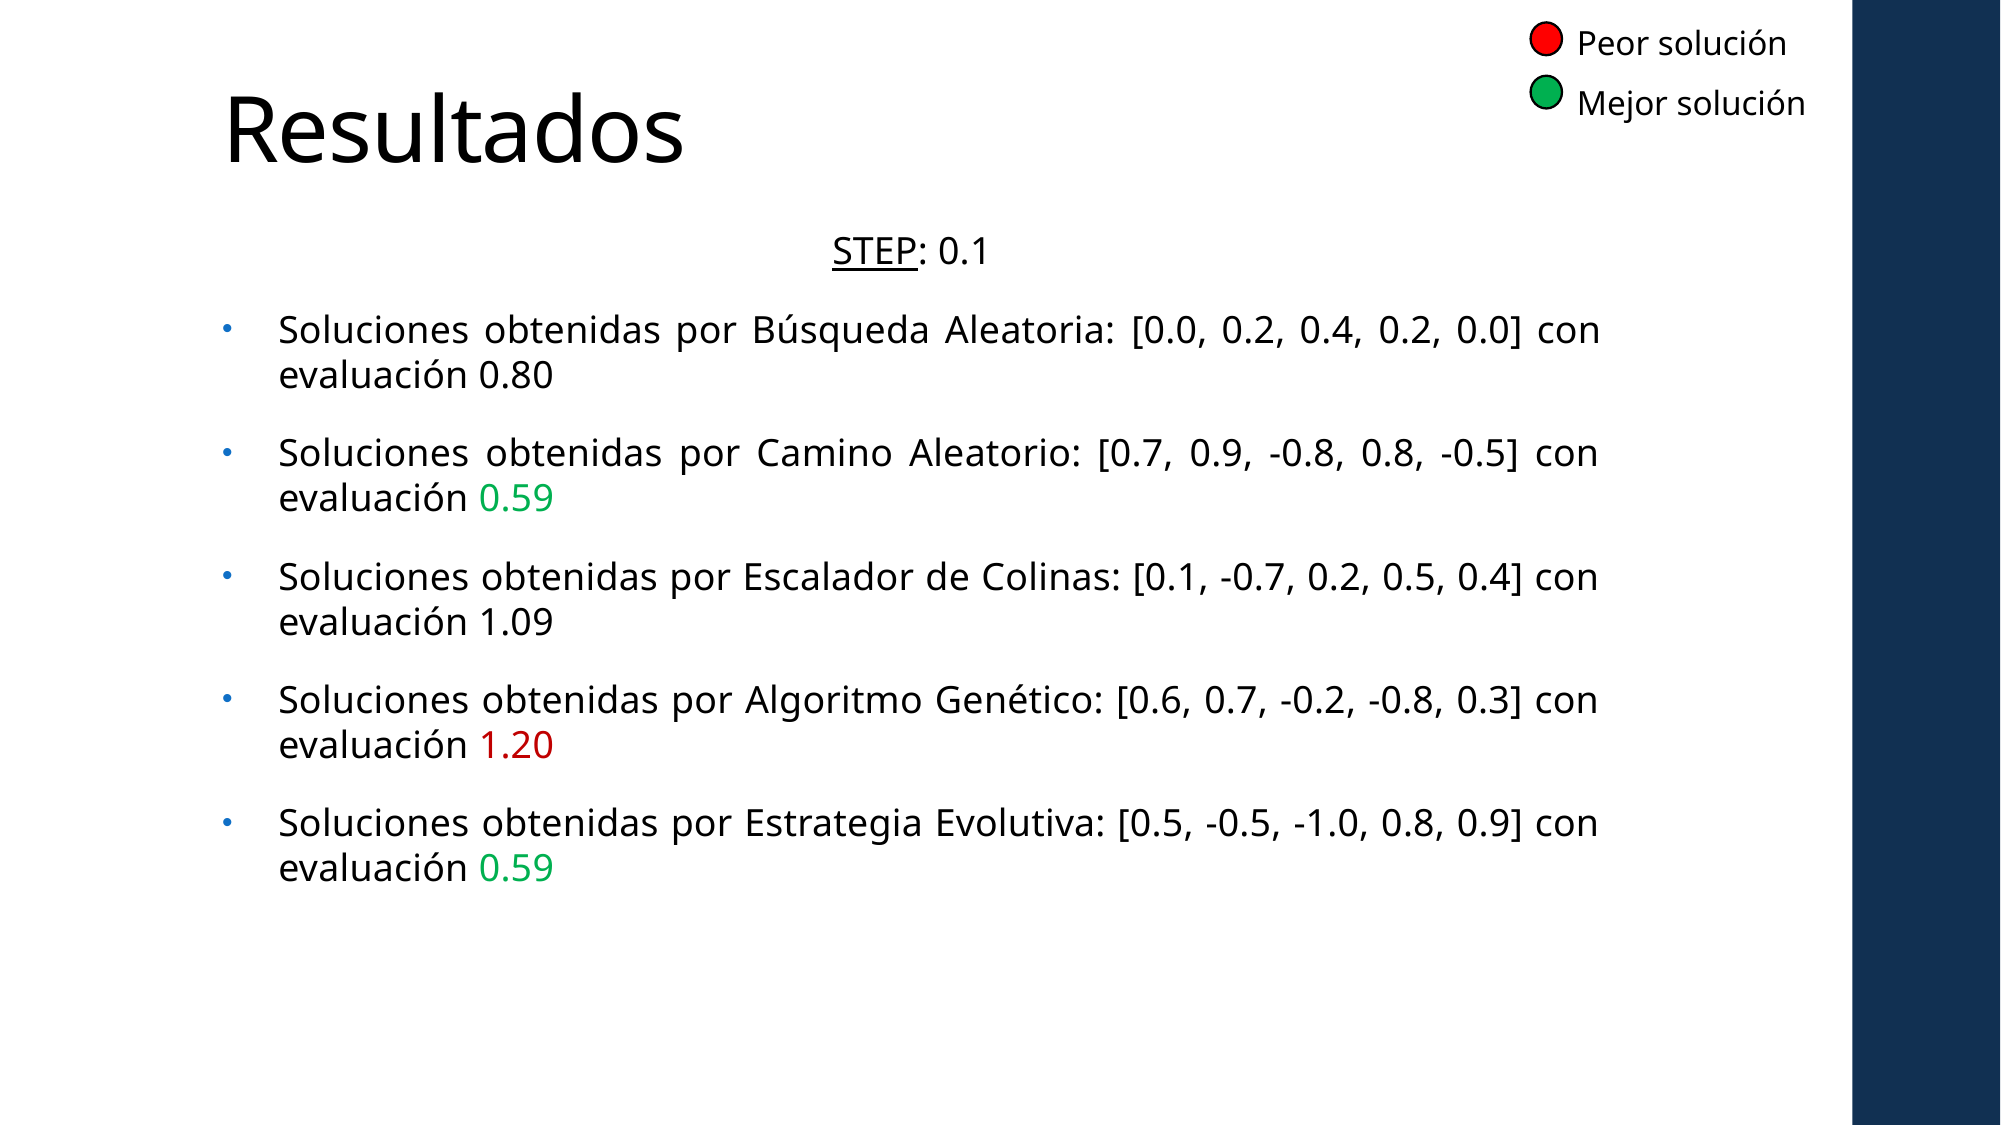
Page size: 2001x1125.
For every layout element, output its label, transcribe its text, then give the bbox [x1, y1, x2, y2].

title Resultados [206, 60, 1797, 190]
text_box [1530, 14, 1856, 132]
